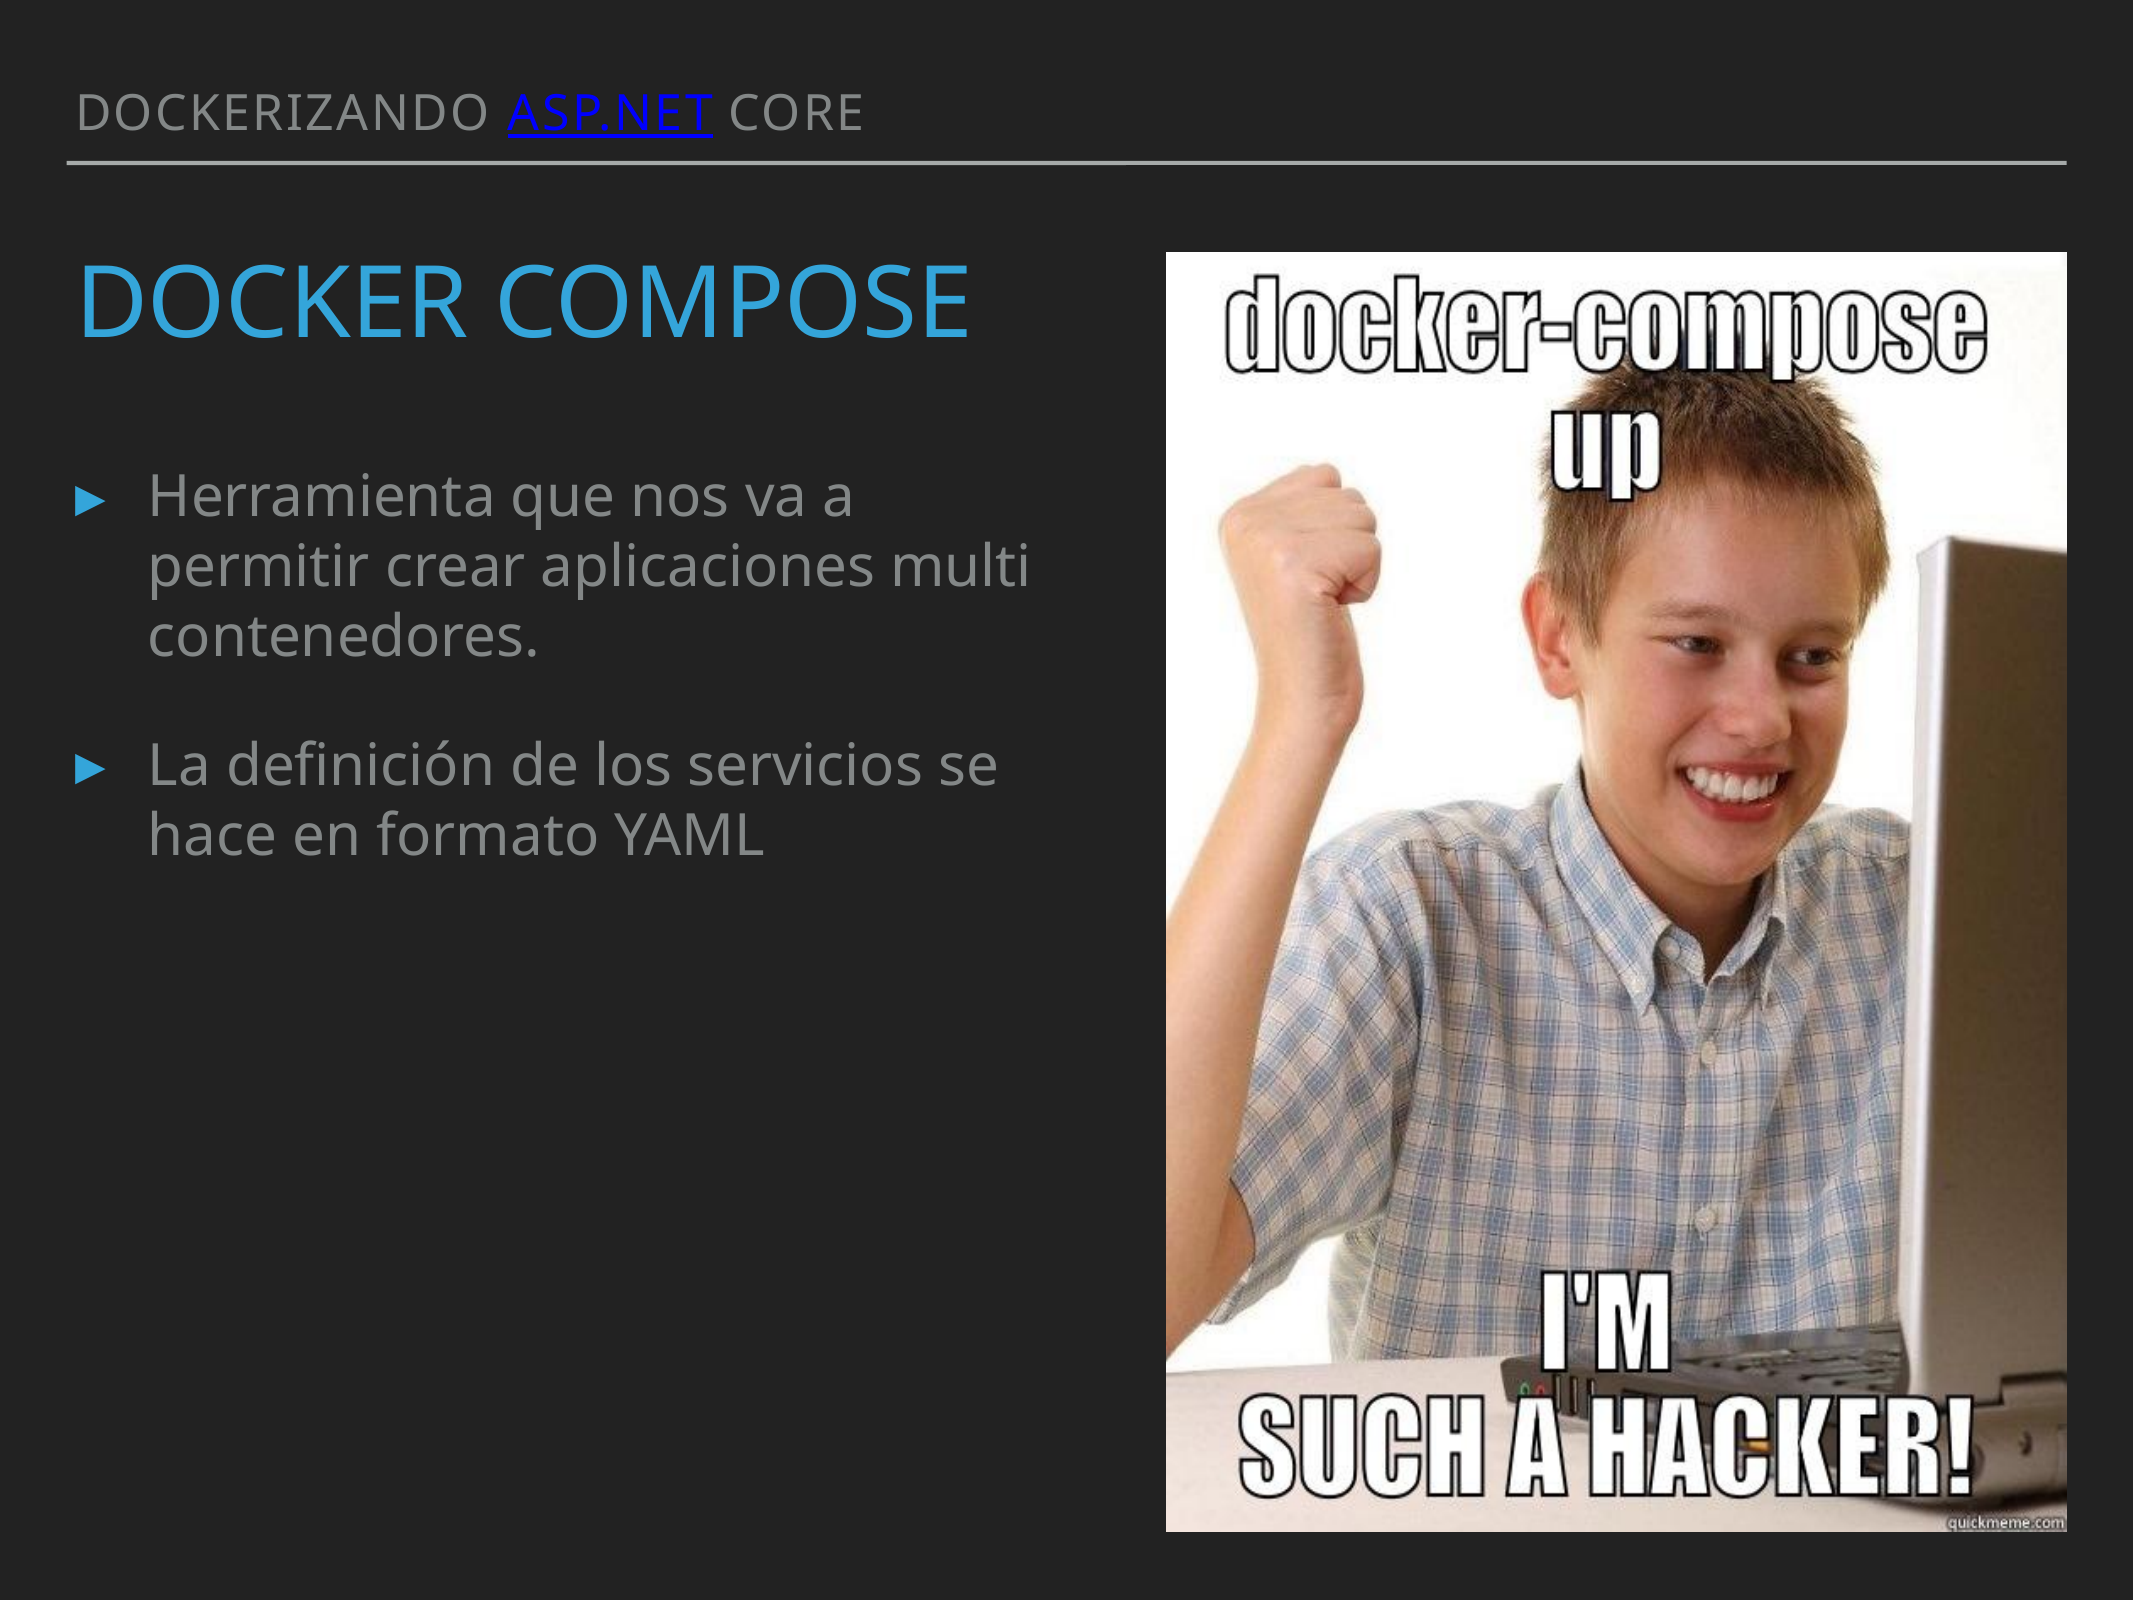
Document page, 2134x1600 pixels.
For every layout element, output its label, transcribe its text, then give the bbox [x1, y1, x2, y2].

list Herramienta que nos va a permitir crear aplicaciones multi contenedores. La definición de los servicios se hace en formato YAML [66, 449, 1101, 1453]
list Dockerizando asp.net core [66, 74, 1901, 151]
picture [1166, 251, 2067, 1532]
title Docker Compose [66, 251, 1101, 372]
